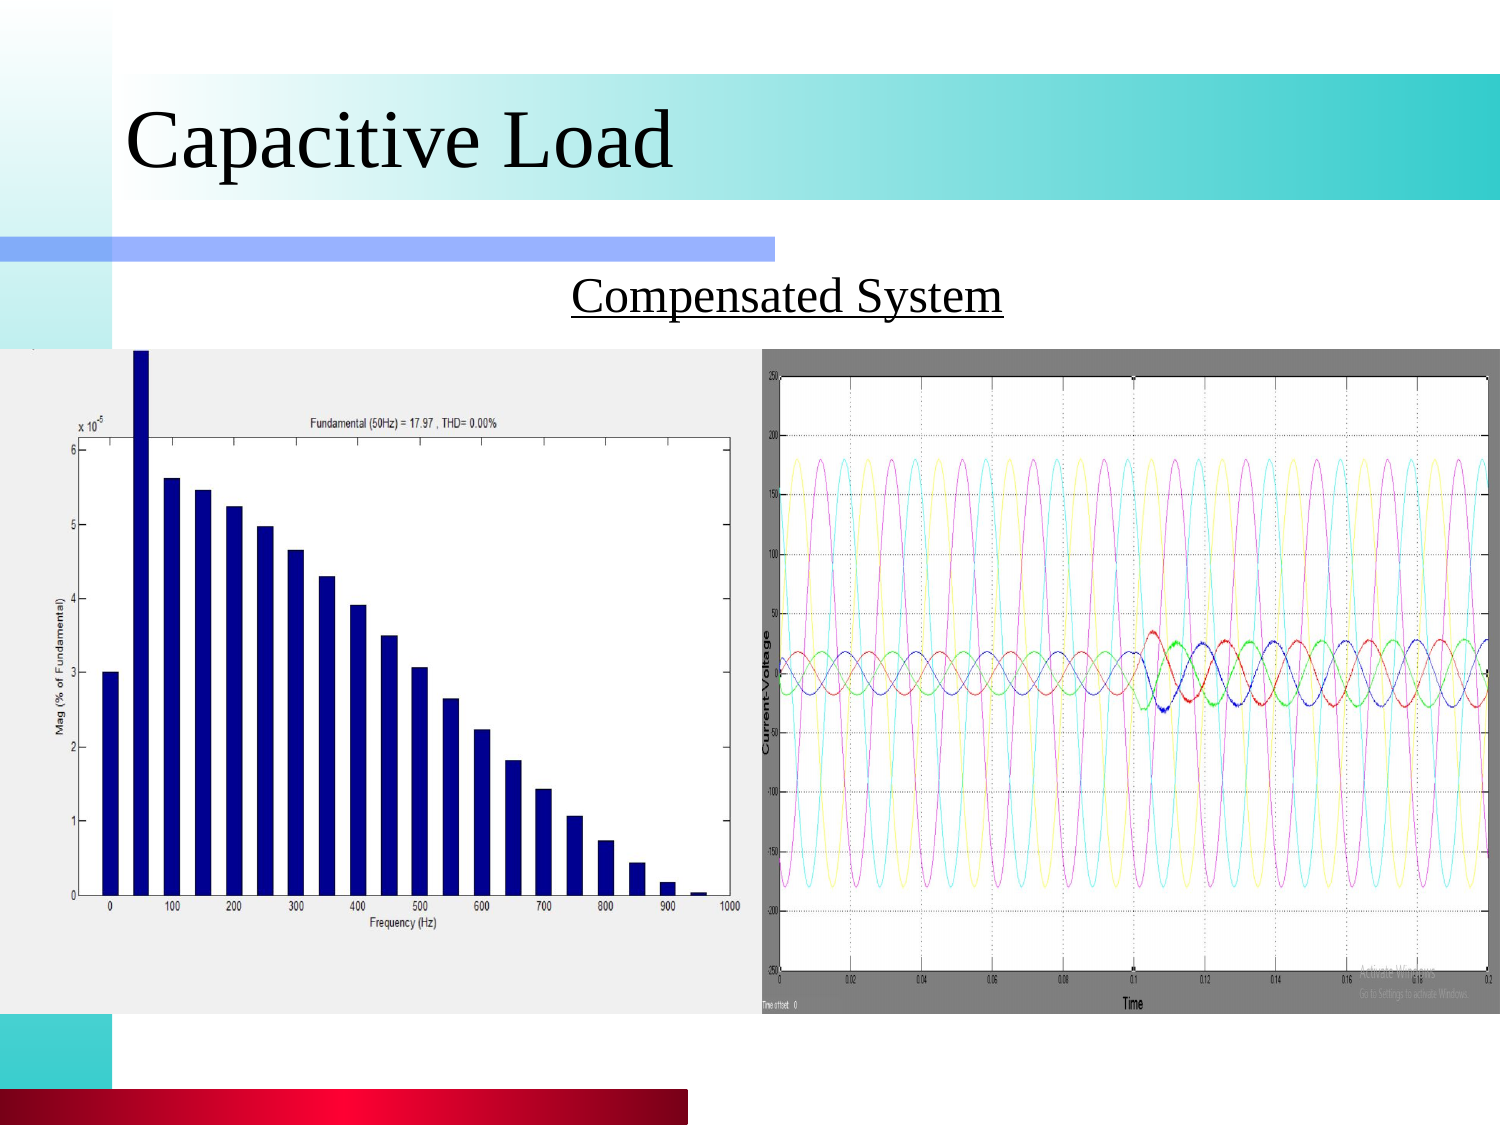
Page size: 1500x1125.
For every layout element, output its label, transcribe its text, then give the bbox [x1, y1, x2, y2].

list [762, 349, 1500, 1014]
title Capacitive Load [110, 40, 1386, 229]
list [0, 349, 761, 1014]
text_box Compensated System [556, 255, 1019, 348]
